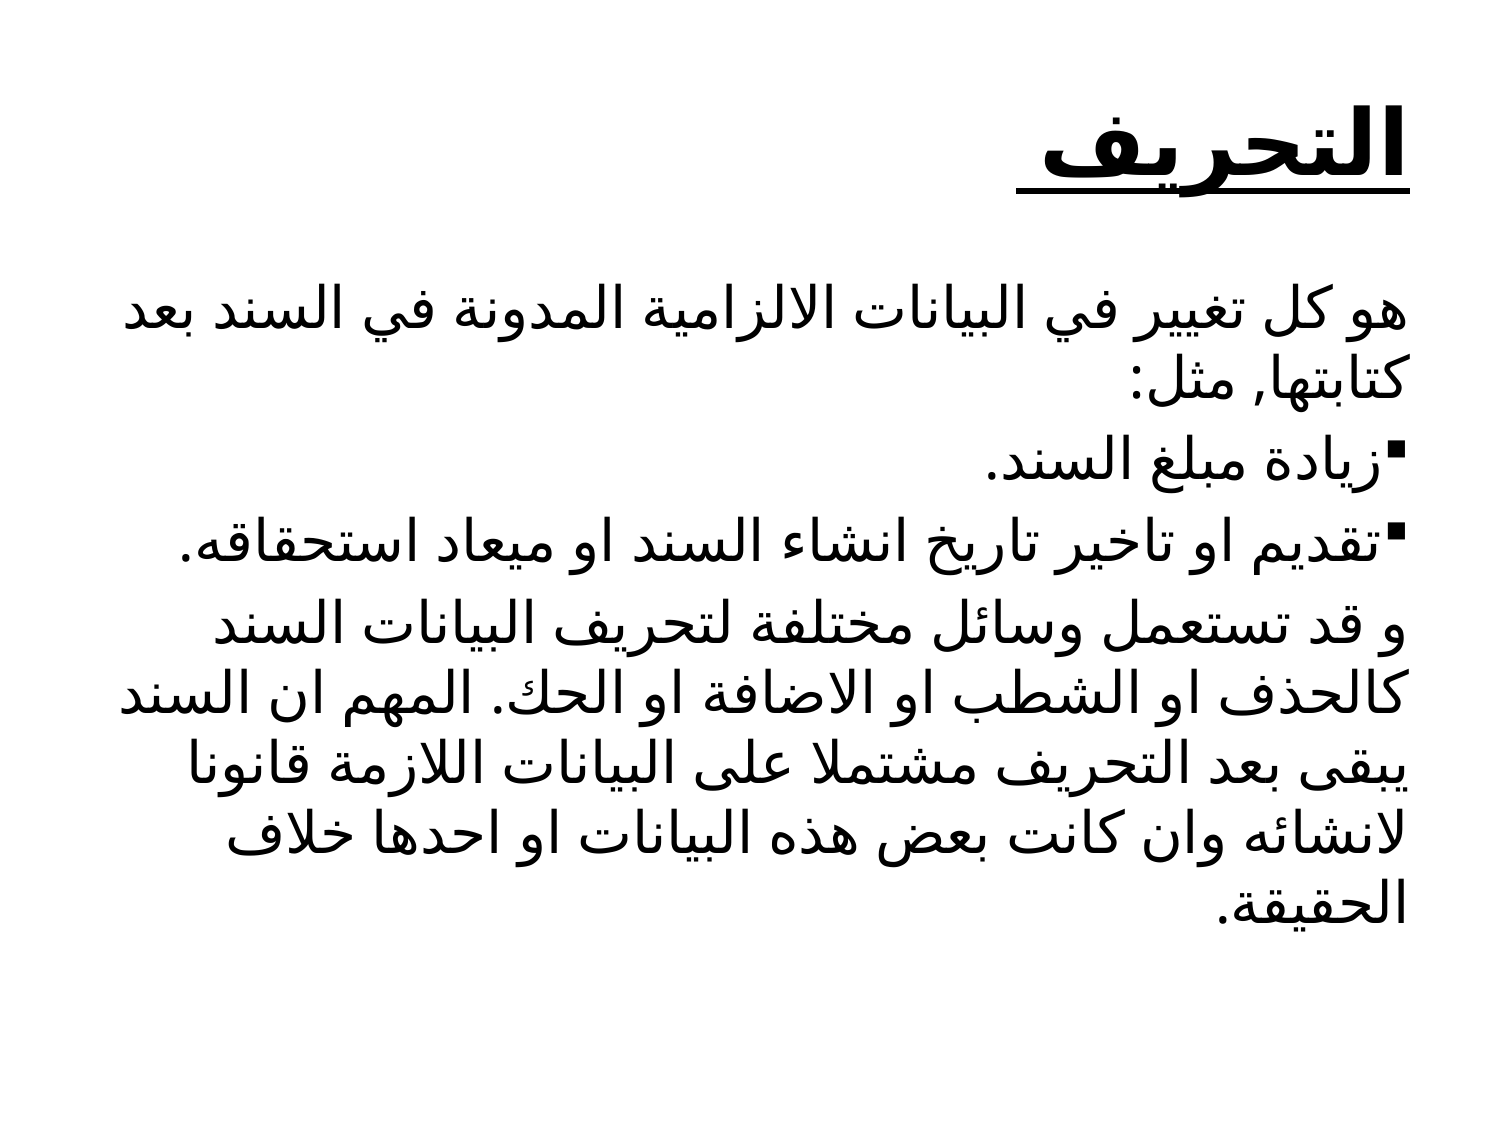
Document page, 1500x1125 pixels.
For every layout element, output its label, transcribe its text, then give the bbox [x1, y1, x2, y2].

title التحريف [75, 45, 1425, 233]
list هو كل تغيير في البيانات الالزامية المدونة في السند بعد كتابتها, مثل: زيادة مبلغ السند. تقديم او تاخير تاريخ انشاء السند او ميعاد استحقاقه. و قد تستعمل وسائل مختلفة لتحريف البيانات السند كالحذف او الشطب او الاضافة او الحك. المهم ان السند يبقى بعد التحريف مشتملا على البيانات اللازمة قانونا لانشائه وان كانت بعض هذه البيانات او احدها خلاف الحقيقة. [75, 262, 1425, 1005]
